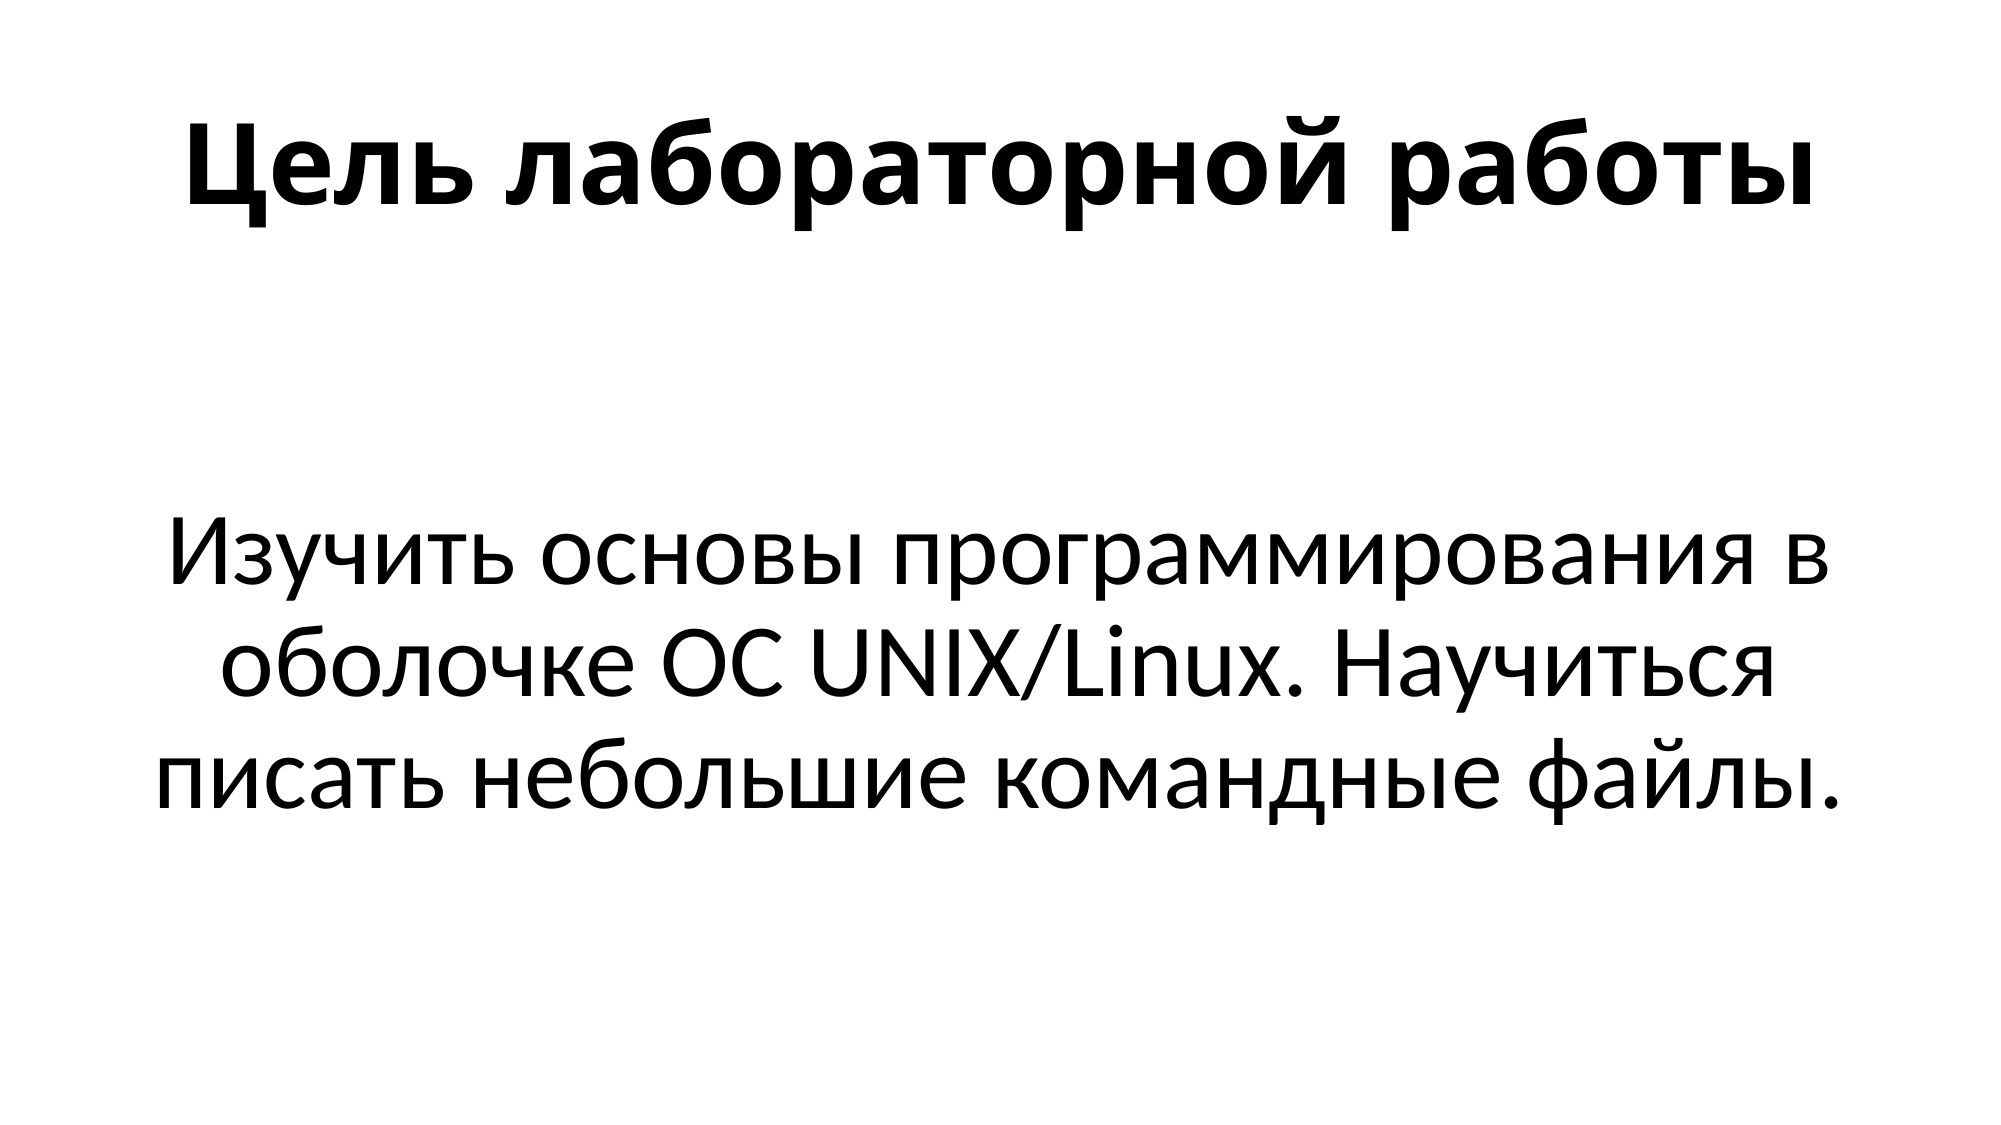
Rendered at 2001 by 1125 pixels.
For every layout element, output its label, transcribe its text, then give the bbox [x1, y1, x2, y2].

list Изучить основы программирования в оболочке ОС UNIX/Linux. Научиться писать небольшие командные файлы. [137, 487, 1863, 914]
title Цель лабораторной работы [137, 59, 1863, 278]
